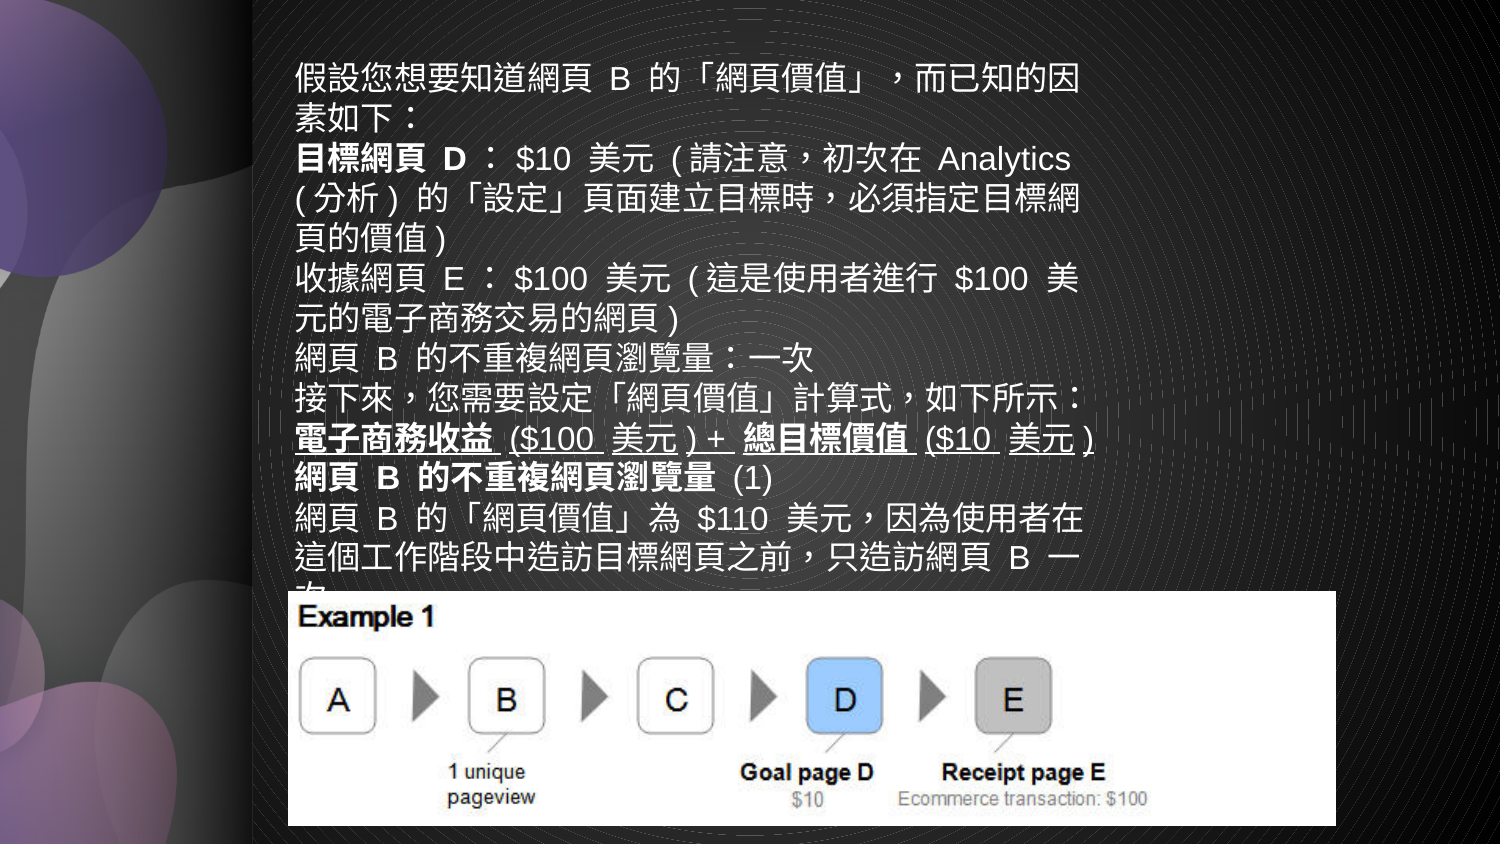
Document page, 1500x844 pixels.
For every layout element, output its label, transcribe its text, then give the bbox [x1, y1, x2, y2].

list 假設您想要知道網頁 B 的「網頁價值」，而已知的因素如下： 目標網頁 D：$10 美元 (請注意，初次在 Analytics (分析) 的「設定」頁面建立目標時，必須指定目標網頁的價值) 收據網頁 E：$100 美元 (這是使用者進行 $100 美元的電子商務交易的網頁) 網頁 B 的不重複網頁瀏覽量：一次 接下來，您需要設定「網頁價值」計算式，如下所示： 電子商務收益 ($100 美元) + 總目標價值 ($10 美元) 網頁 B 的不重複網頁瀏覽量 (1) 網頁 B 的「網頁價值」為 $110 美元，因為使用者在這個工作階段中造訪目標網頁之前，只造訪網頁 B 一次。 [279, 42, 1124, 536]
picture [288, 590, 1336, 826]
